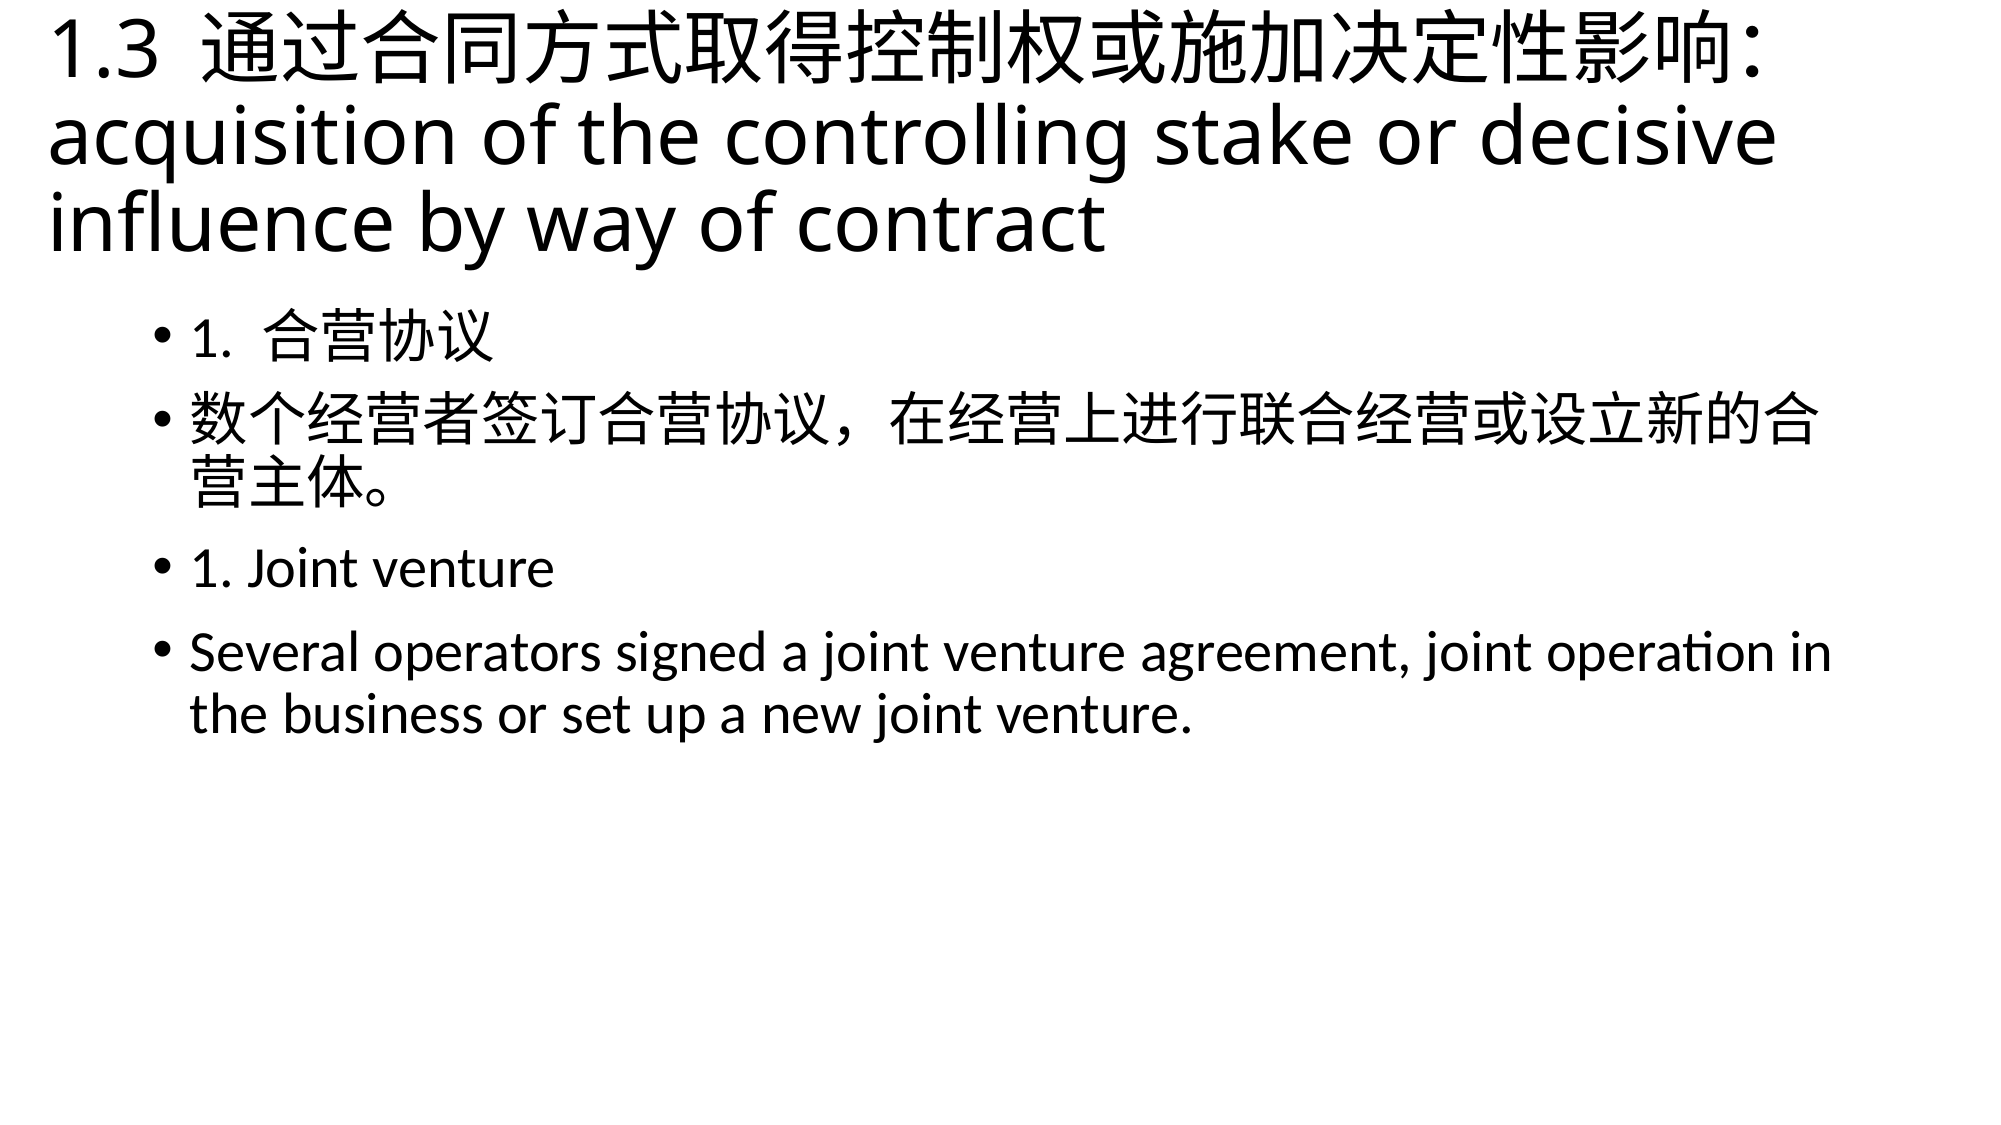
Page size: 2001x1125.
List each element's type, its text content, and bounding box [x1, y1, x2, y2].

list 1. 合营协议 数个经营者签订合营协议，在经营上进行联合经营或设立新的合营主体。 1. Joint venture Several operators signed a joint venture agreement, joint operation in the business or set up a new joint venture. [137, 299, 1863, 1014]
title 1.3 通过合同方式取得控制权或施加决定性影响： acquisition of the controlling stake or decisive influence by way of contract [32, 0, 1979, 278]
